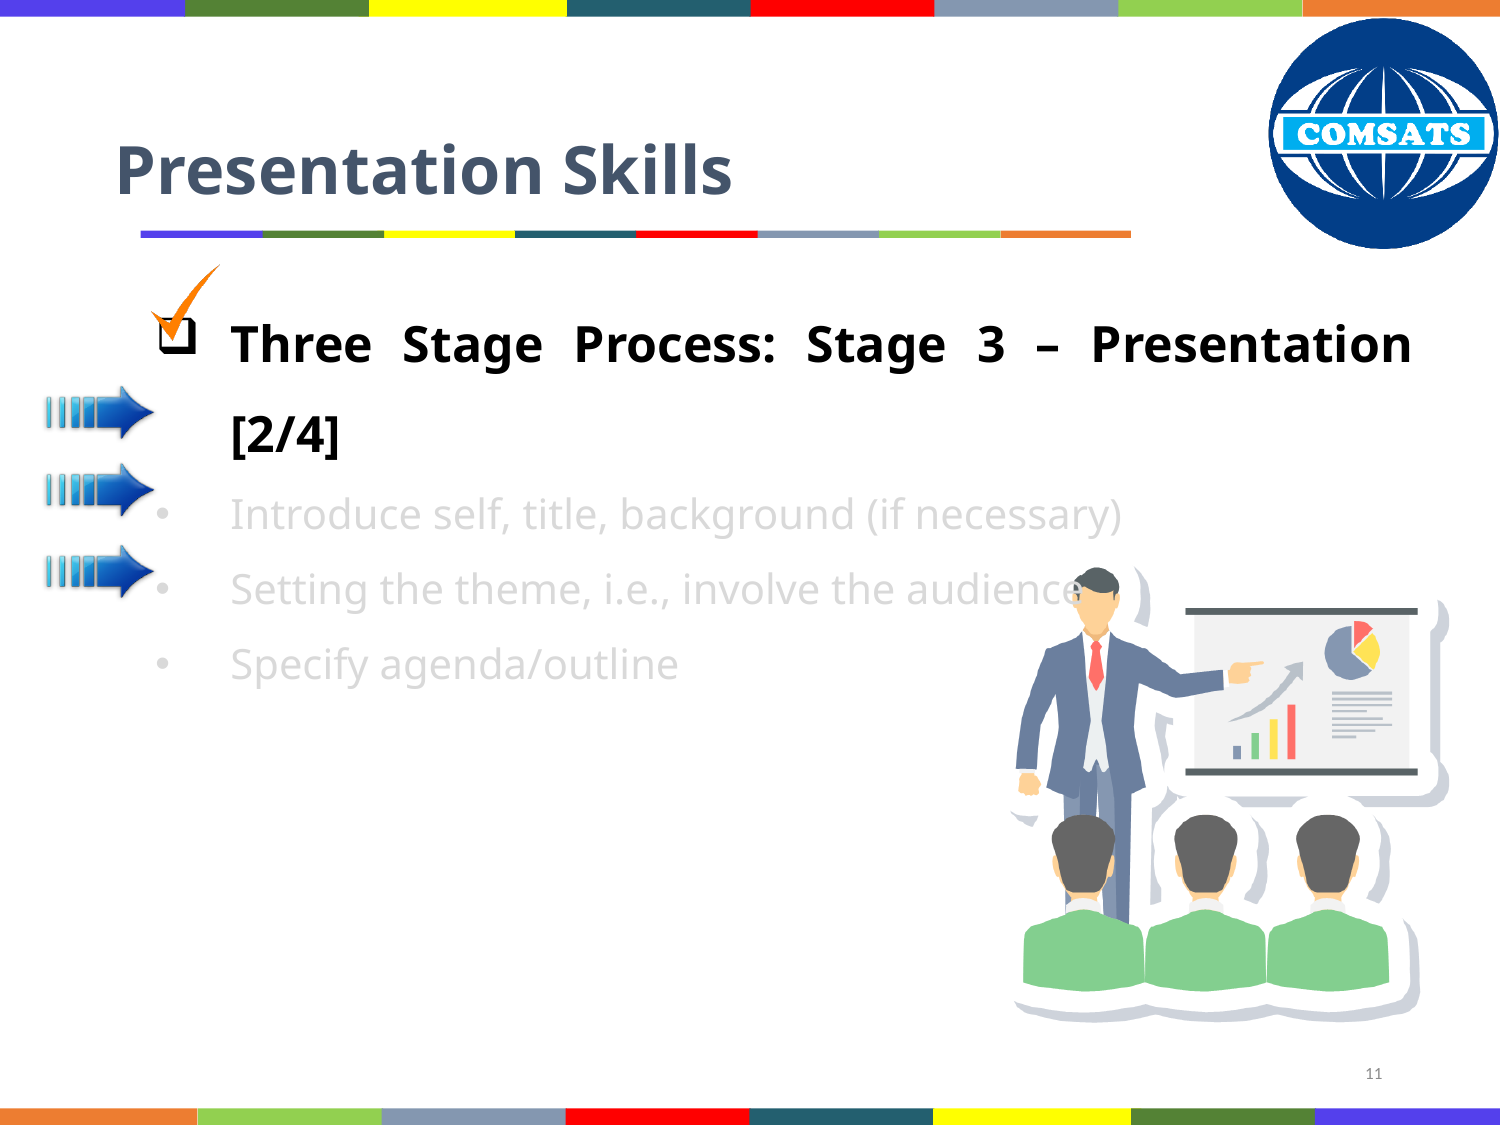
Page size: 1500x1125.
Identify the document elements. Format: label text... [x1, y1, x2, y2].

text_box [0, 0, 1500, 17]
picture [149, 264, 220, 341]
text_box [1224, 49, 1451, 287]
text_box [0, 1108, 1500, 1125]
picture [941, 504, 1500, 1063]
picture [31, 358, 169, 624]
slide_number 11 [1060, 1063, 1398, 1103]
text_box Three Stage Process: Stage 3 – Presentation [2/4] Introduce self, title, background (if necessary) Setting the theme, i.e., involve the audience Specify agenda/outline [140, 275, 1429, 696]
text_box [140, 230, 1131, 239]
picture [1247, 16, 1500, 263]
text_box Presentation Skills [99, 120, 1122, 216]
